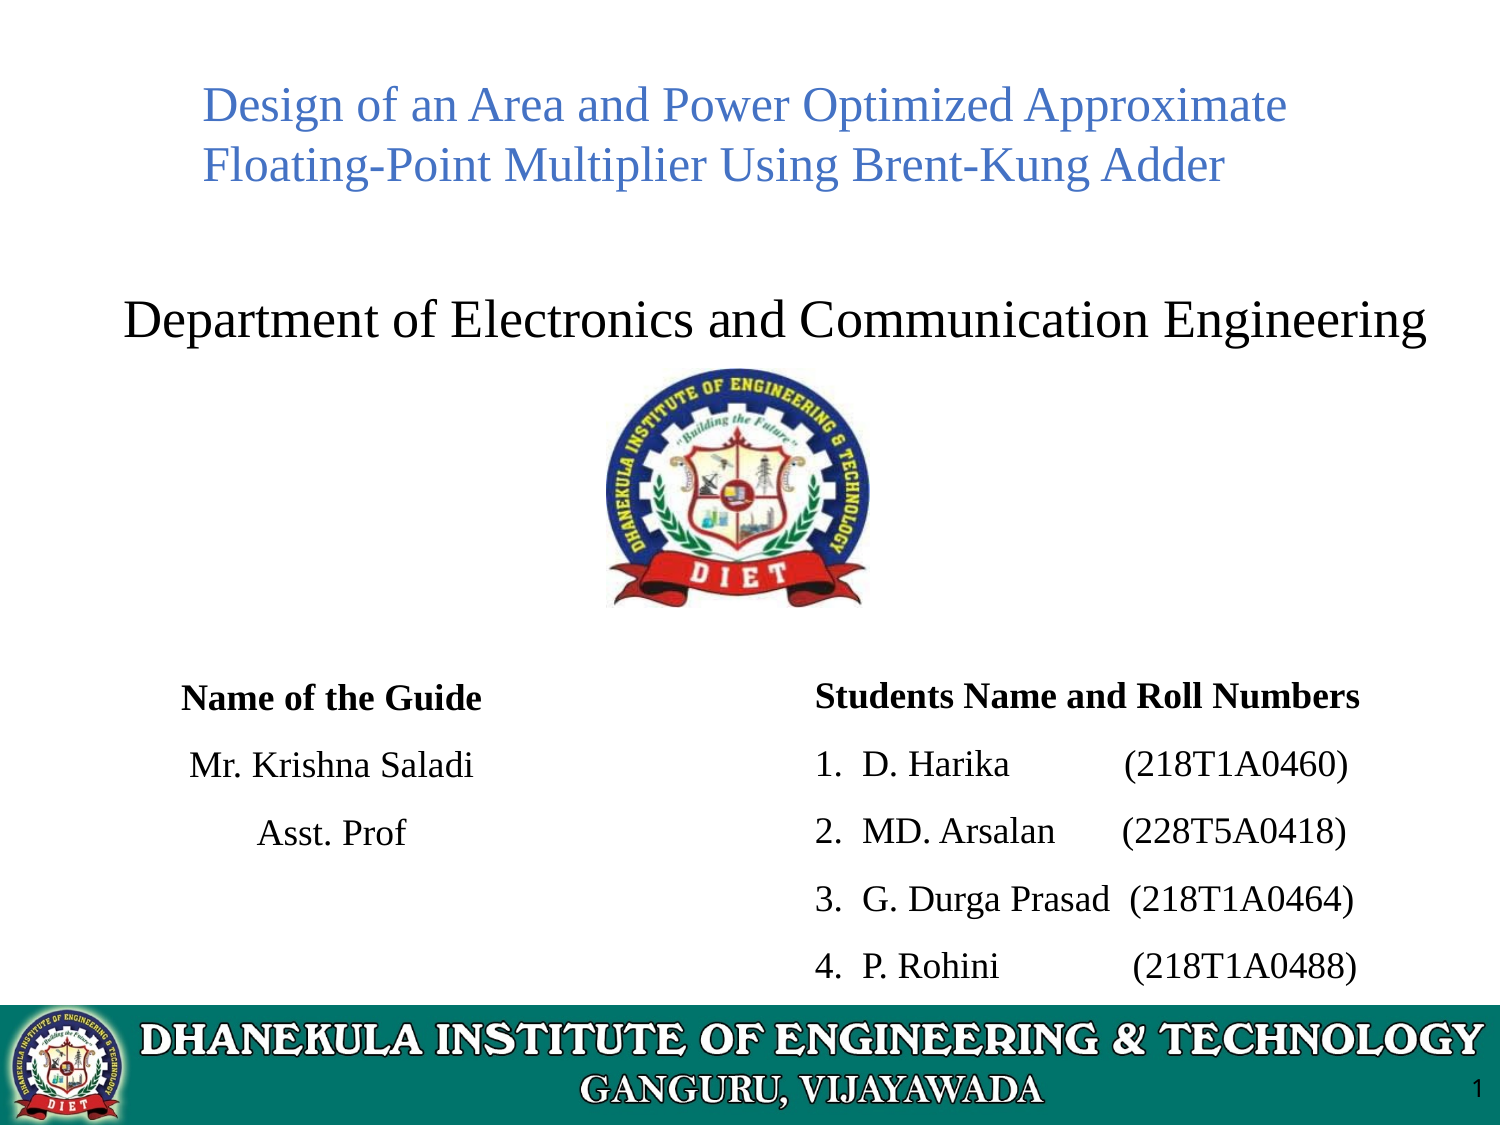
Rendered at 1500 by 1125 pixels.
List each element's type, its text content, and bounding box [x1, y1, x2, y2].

picture [0, 1005, 1500, 1125]
text_box Name of the Guide Mr. Krishna Saladi Asst. Prof [37, 642, 626, 861]
slide_number 1 [1149, 1065, 1500, 1125]
picture [606, 368, 870, 608]
title Department of Electronics and Communication Engineering [77, 233, 1463, 371]
text_box Design of an Area and Power Optimized Approximate Floating-Point Multiplier Using Brent-Kung Adder [187, 63, 1313, 199]
text_box Students Name and Roll Numbers 1. D. Harika (218T1A0460) 2. MD. Arsalan (228T5A0418) 3. G. Durga Prasad (218T1A0464) 4. P. Rohini (218T1A0488) [799, 641, 1463, 994]
